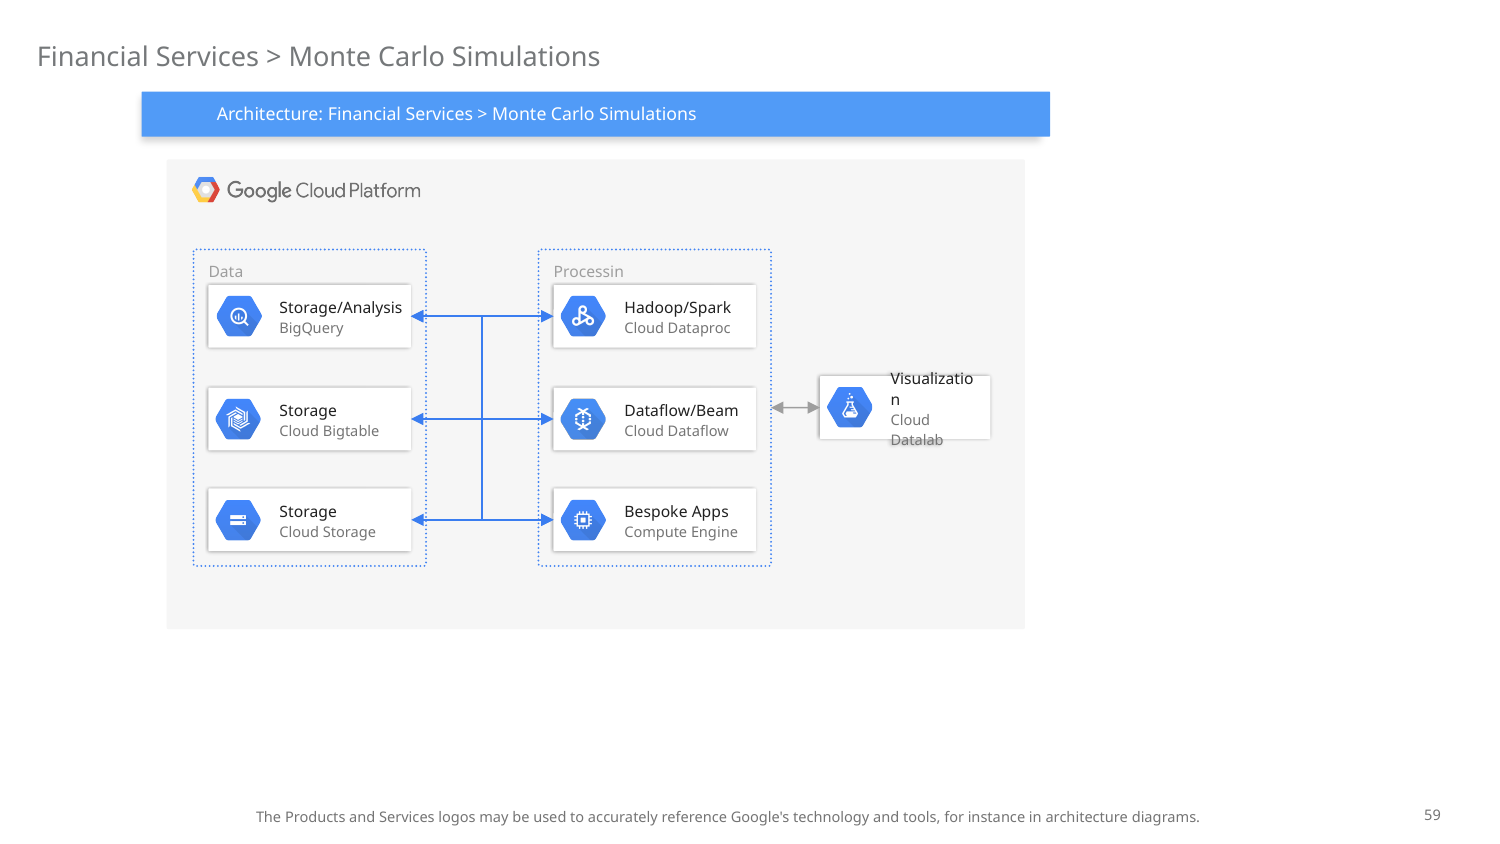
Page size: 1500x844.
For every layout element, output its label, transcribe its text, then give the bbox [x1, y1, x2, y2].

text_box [208, 387, 405, 451]
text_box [190, 251, 779, 573]
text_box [812, 408, 991, 444]
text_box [553, 284, 757, 348]
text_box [410, 316, 554, 521]
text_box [553, 488, 757, 552]
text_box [166, 159, 1026, 630]
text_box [538, 249, 772, 567]
subtitle Financial Services > Monte Carlo Simulations [21, 0, 1469, 88]
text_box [208, 284, 412, 348]
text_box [819, 375, 991, 440]
text_box Architecture: Financial Services > Monte Carlo Simulations [141, 91, 1051, 137]
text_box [557, 387, 757, 451]
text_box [193, 249, 427, 567]
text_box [208, 488, 412, 552]
